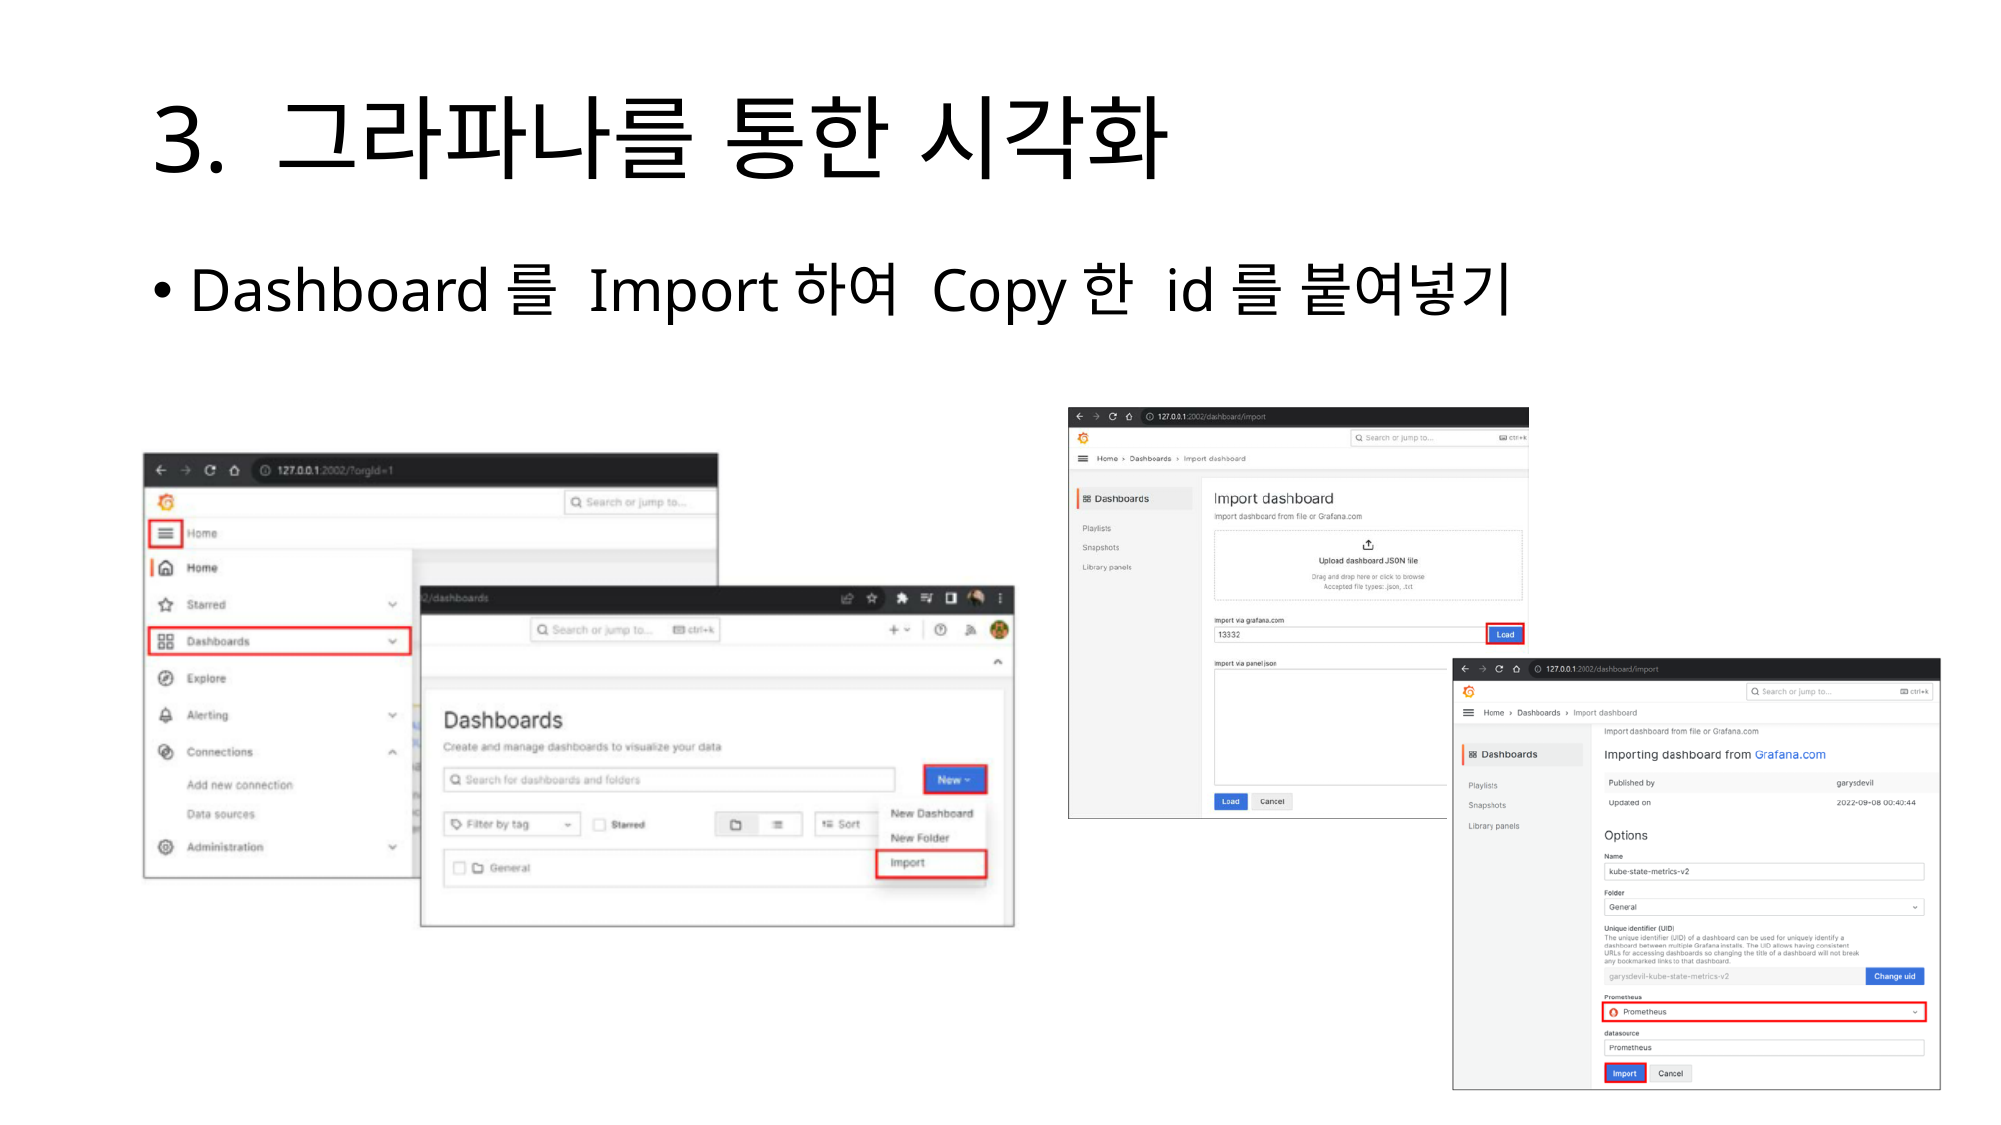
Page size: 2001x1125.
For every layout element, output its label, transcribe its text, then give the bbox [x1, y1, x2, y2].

title 3. 그라파나를 통한 시각화 [137, 59, 1863, 226]
picture [137, 440, 1026, 937]
list Dashboard를 Import하여 Copy한 id를 붙여넣기 [137, 253, 1863, 1027]
picture [1058, 399, 1946, 1094]
